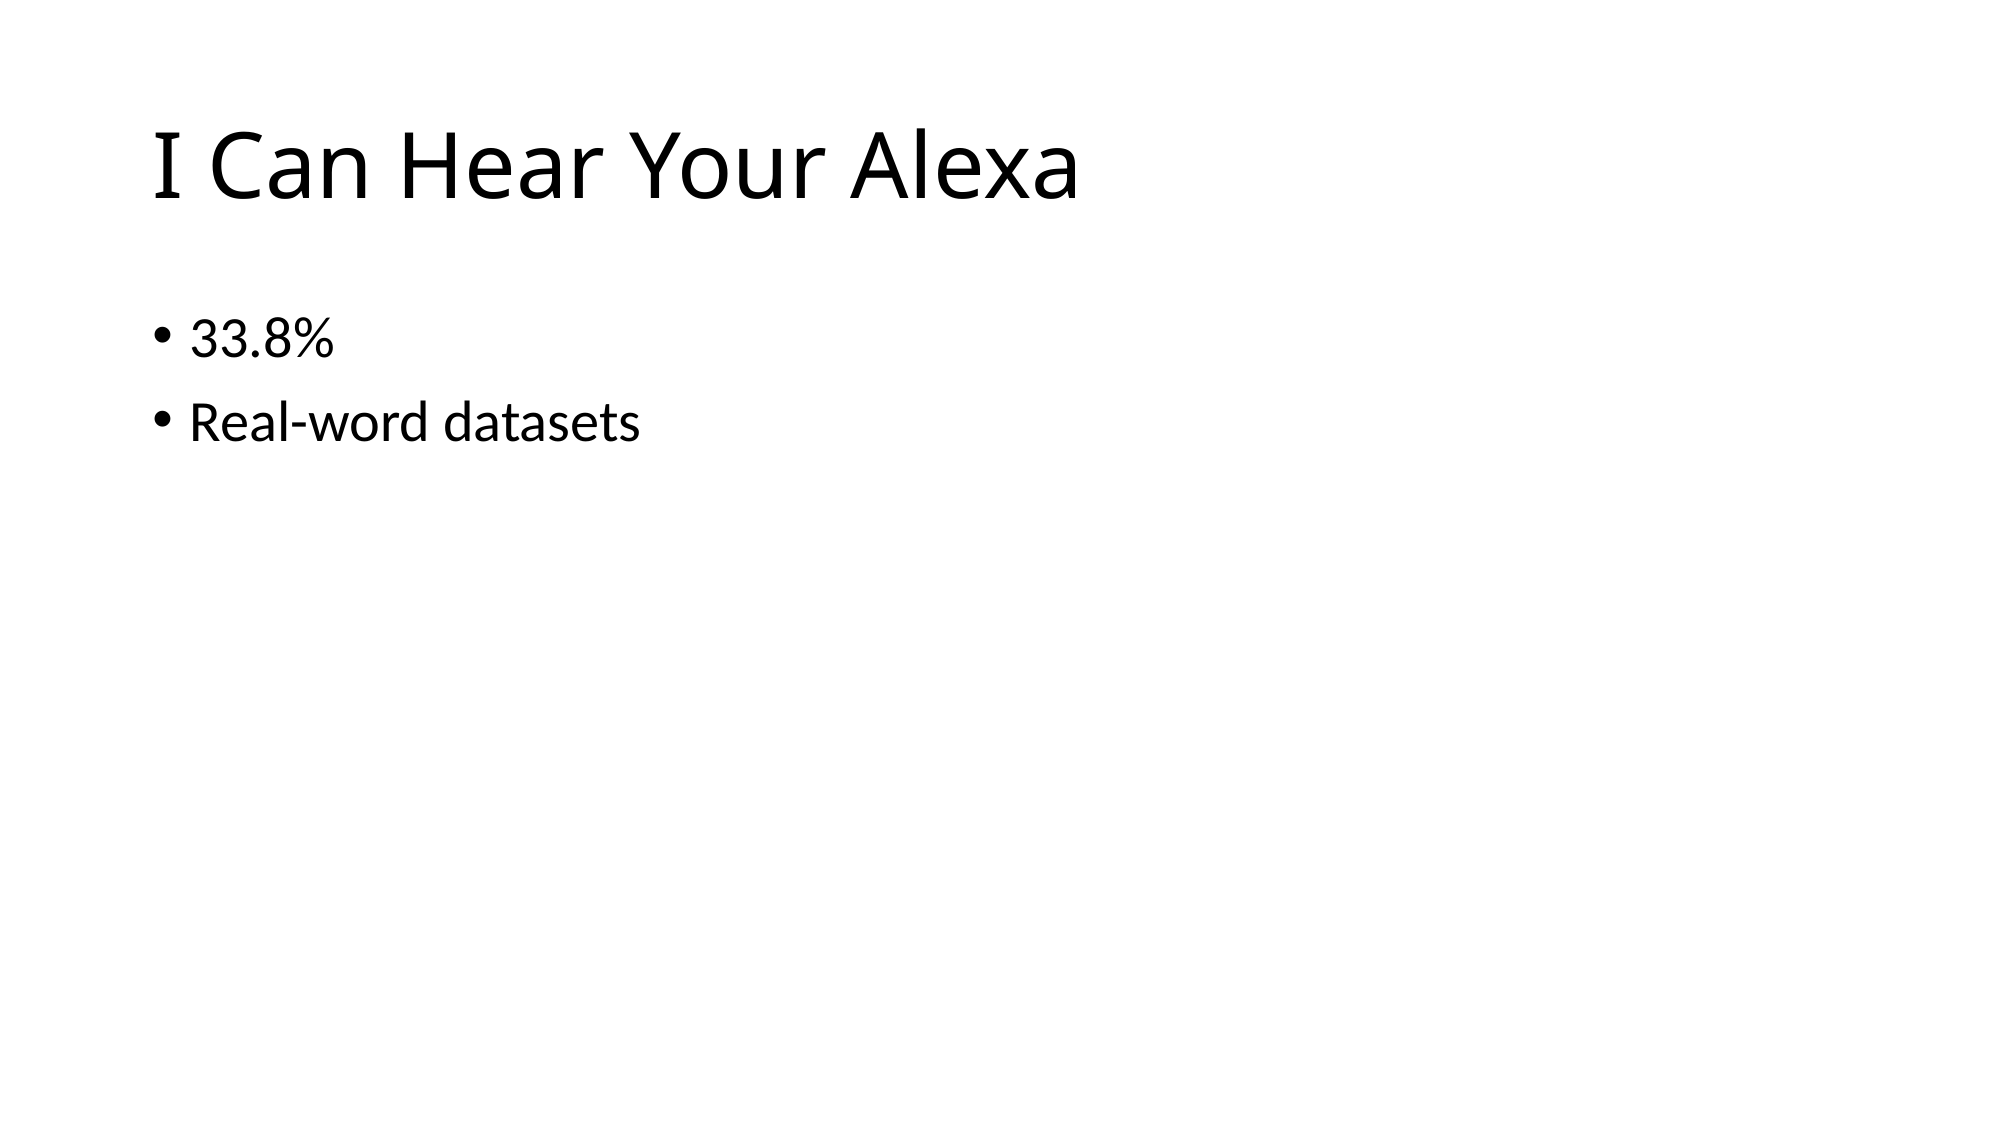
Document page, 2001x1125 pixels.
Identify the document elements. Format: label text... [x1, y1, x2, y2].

title I Can Hear Your Alexa [137, 59, 1863, 278]
list 33.8% Real-word datasets [137, 299, 1863, 1014]
